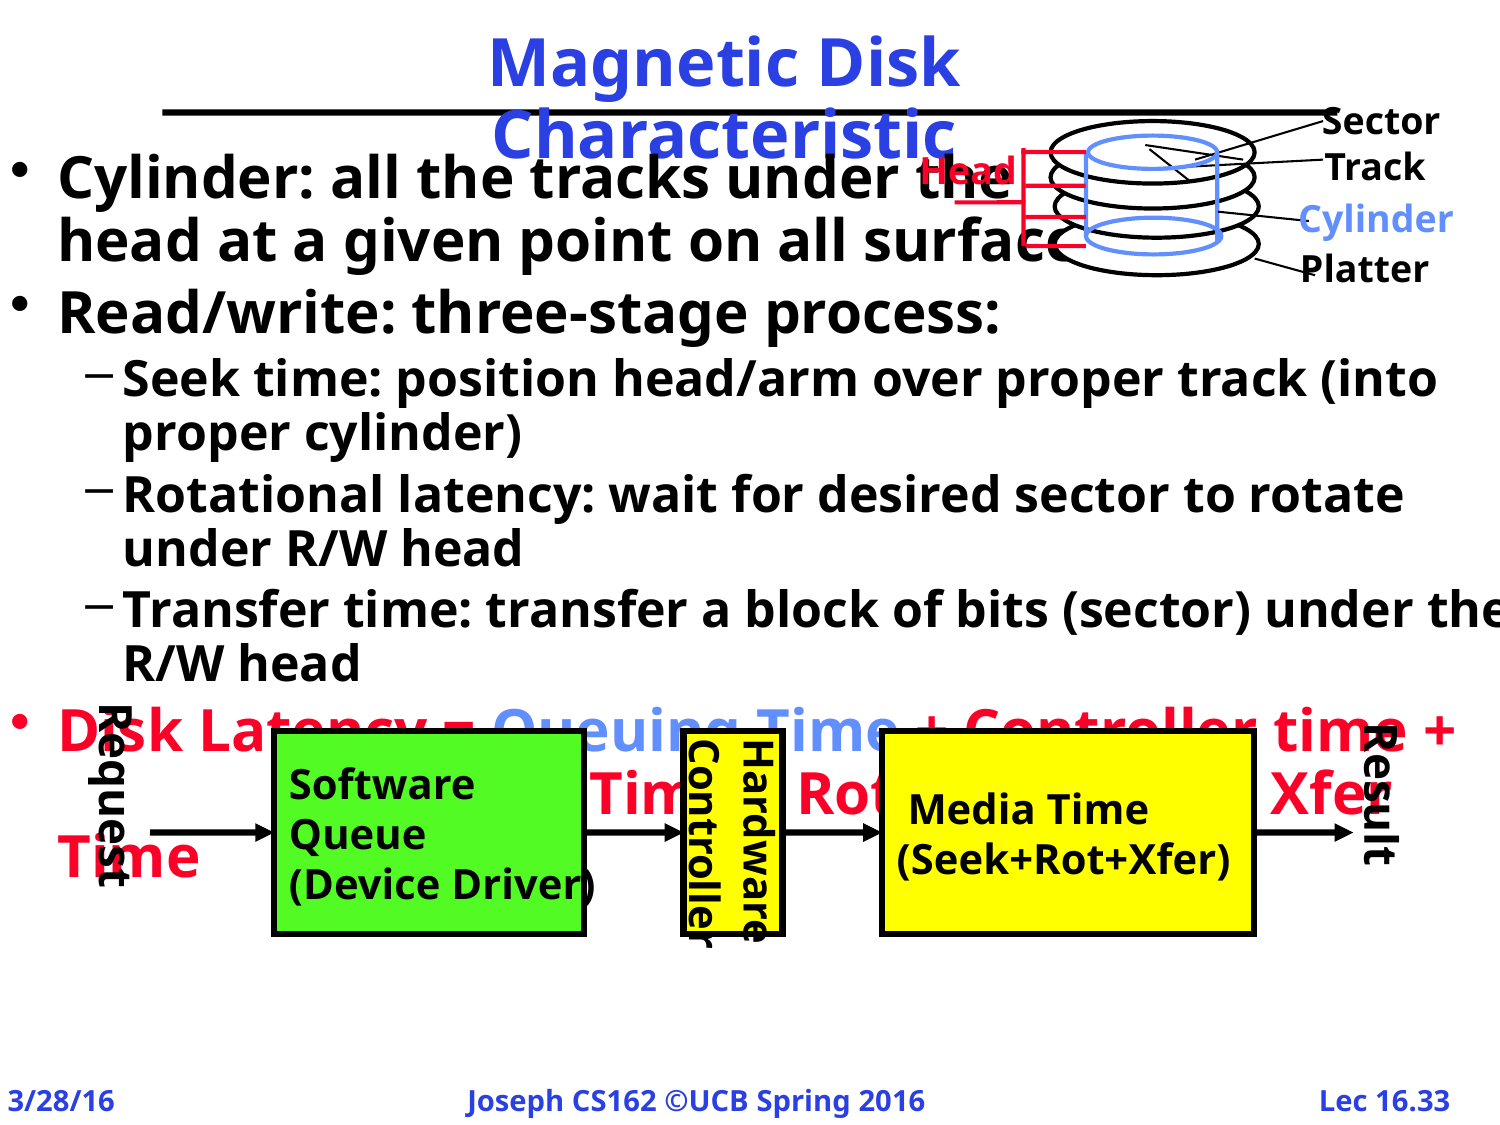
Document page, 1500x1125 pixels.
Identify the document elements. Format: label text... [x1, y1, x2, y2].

list Cylinder: all the tracks under the head at a given point on all surfaces Read/write: three-stage process: Seek time: position head/arm over proper track (into proper cylinder) Rotational latency: wait for desired sector to rotate under R/W head Transfer time: transfer a block of bits (sector) under the R/W head Disk Latency = Queuing Time + Controller time + Seek Time + Rotation Time + Xfer Time Highest Bandwidth: Transfer large group of blocks sequentially from one track [0, 144, 1500, 1125]
title Magnetic Disk Characteristic [340, 24, 1109, 144]
text_box [1052, 121, 1236, 146]
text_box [1085, 135, 1450, 255]
text_box Platter [1289, 264, 1440, 295]
text_box [1061, 255, 1236, 276]
text_box Sector [1311, 99, 1451, 135]
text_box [81, 730, 1418, 934]
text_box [916, 147, 1087, 247]
